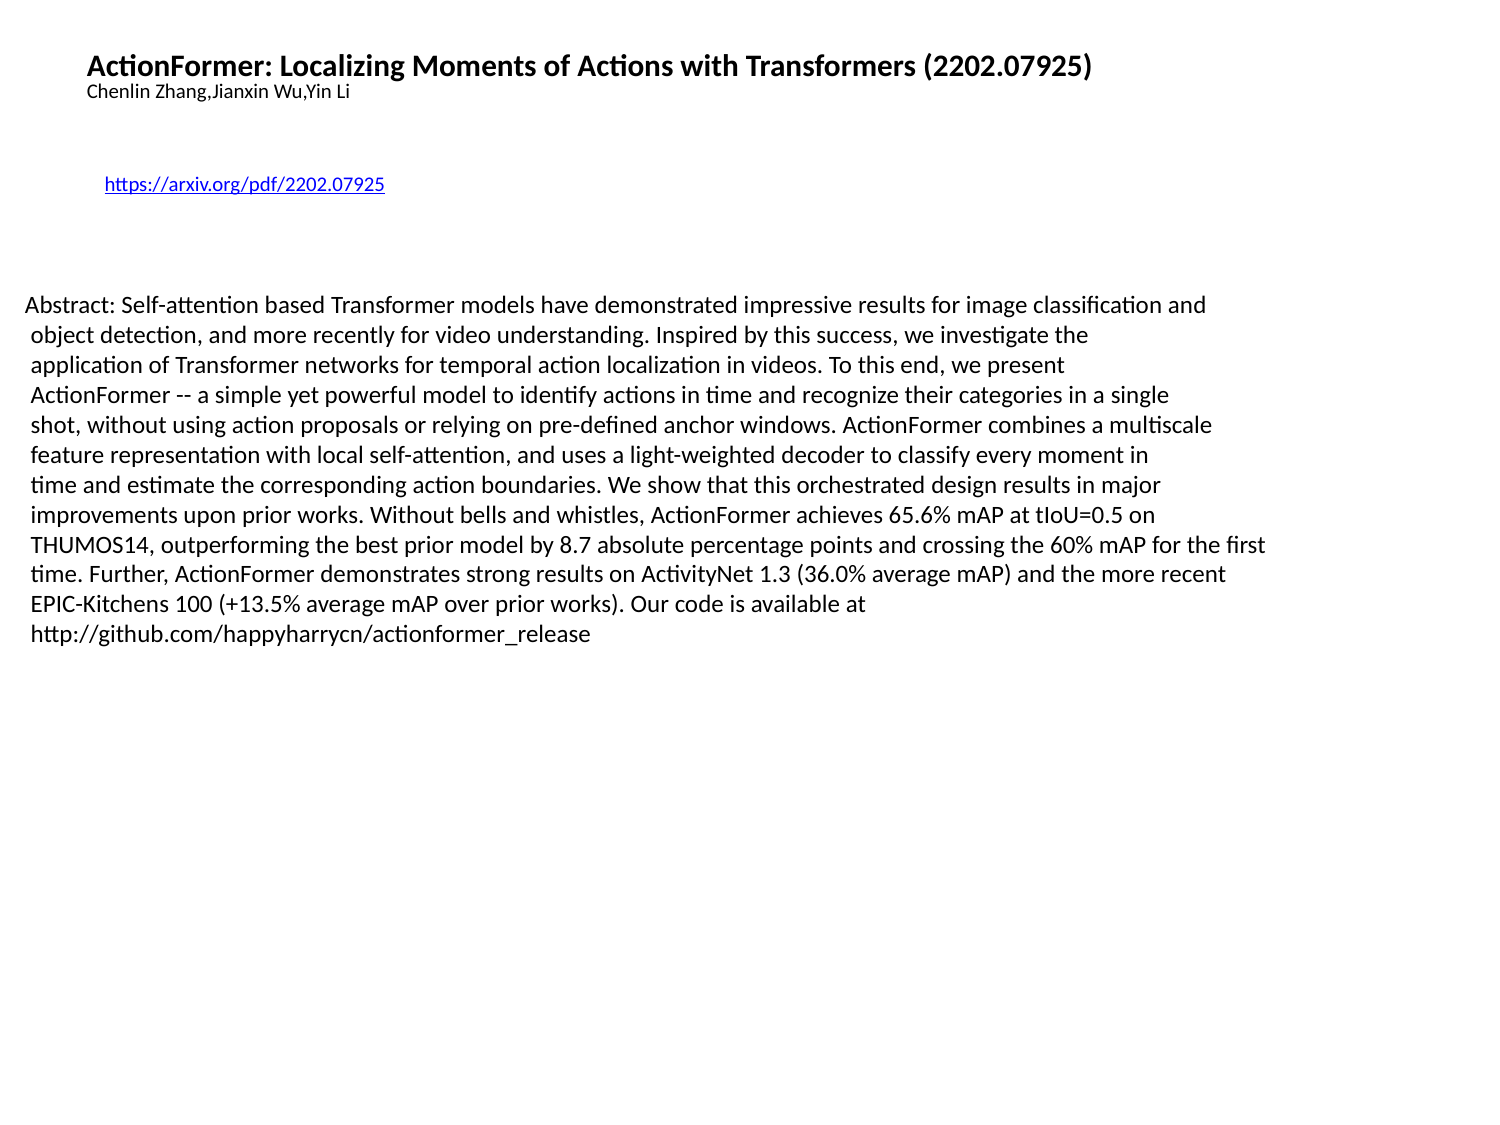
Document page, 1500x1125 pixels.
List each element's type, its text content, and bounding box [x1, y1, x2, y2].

text_box Abstract: Self-attention based Transformer models have demonstrated impressive results for image classification and object detection, and more recently for video understanding. Inspired by this success, we investigate the application of Transformer networks for temporal action localization in videos. To this end, we present ActionFormer -- a simple yet powerful model to identify actions in time and recognize their categories in a single shot, without using action proposals or relying on pre-defined anchor windows. ActionFormer combines a multiscale feature representation with local self-attention, and uses a light-weighted decoder to classify every moment in time and estimate the corresponding action boundaries. We show that this orchestrated design results in major improvements upon prior works. Without bells and whistles, ActionFormer achieves 65.6% mAP at tIoU=0.5 on THUMOS14, outperforming the best prior model by 8.7 absolute percentage points and crossing the 60% mAP for the first time. Further, ActionFormer demonstrates strong results on ActivityNet 1.3 (36.0% average mAP) and the more recent EPIC-Kitchens 100 (+13.5% average mAP over prior works). Our code is available at http://github.com/happyharrycn/actionformer_release [10, 236, 1289, 711]
text_box https://arxiv.org/pdf/2202.07925 [89, 118, 401, 203]
text_box ActionFormer: Localizing Moments of Actions with Transformers (2202.07925) Chenlin Zhang,Jianxin Wu,Yin Li [72, 0, 1109, 110]
